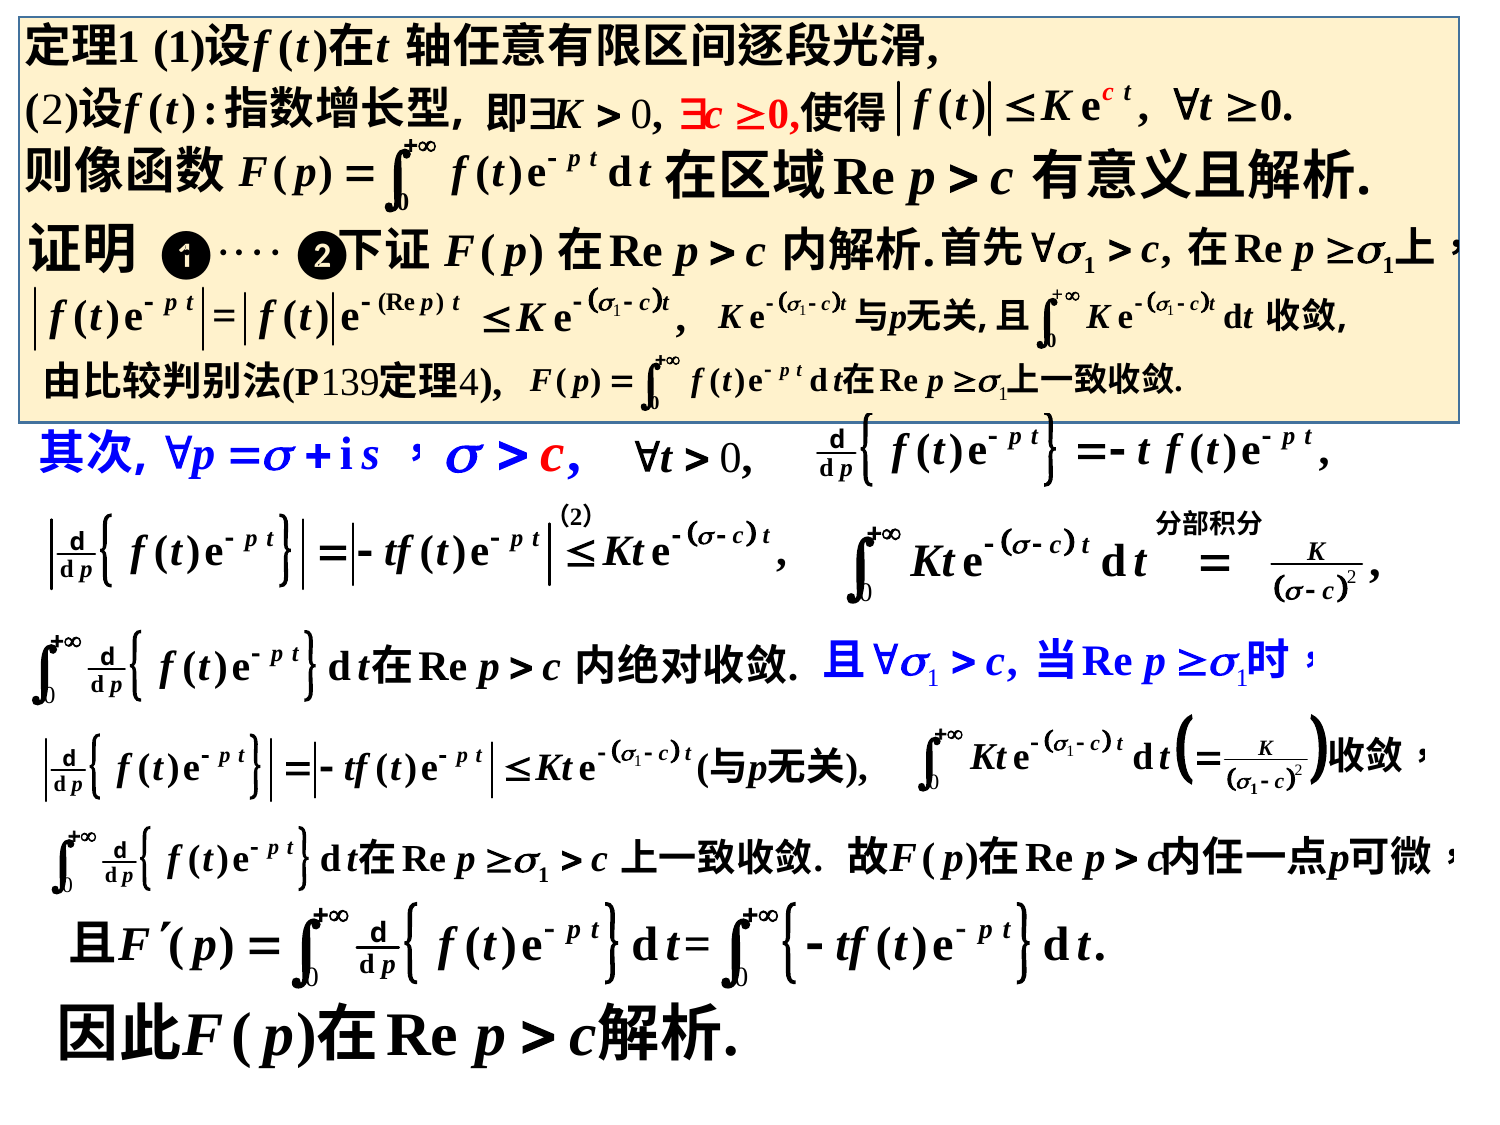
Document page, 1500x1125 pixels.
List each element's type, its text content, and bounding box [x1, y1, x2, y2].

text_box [832, 503, 1389, 620]
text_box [622, 432, 759, 491]
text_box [817, 631, 1313, 697]
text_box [656, 140, 1377, 217]
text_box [38, 731, 876, 810]
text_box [19, 138, 231, 205]
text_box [19, 79, 470, 138]
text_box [20, 214, 293, 288]
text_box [936, 220, 1459, 284]
text_box ❷ [293, 220, 332, 279]
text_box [53, 993, 746, 1082]
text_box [482, 85, 889, 140]
text_box [470, 83, 889, 124]
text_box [19, 16, 946, 83]
text_box [662, 16, 1460, 424]
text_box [906, 712, 1425, 808]
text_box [474, 279, 691, 350]
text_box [842, 829, 1454, 889]
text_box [33, 422, 420, 490]
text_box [231, 124, 662, 220]
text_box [711, 278, 1352, 355]
text_box [18, 16, 809, 424]
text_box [63, 891, 1116, 997]
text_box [43, 497, 796, 599]
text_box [809, 412, 1337, 495]
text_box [524, 343, 1189, 417]
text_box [26, 279, 468, 360]
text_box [41, 355, 509, 412]
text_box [40, 817, 828, 901]
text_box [332, 220, 936, 286]
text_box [19, 620, 804, 713]
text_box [889, 71, 1302, 140]
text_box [438, 434, 613, 495]
